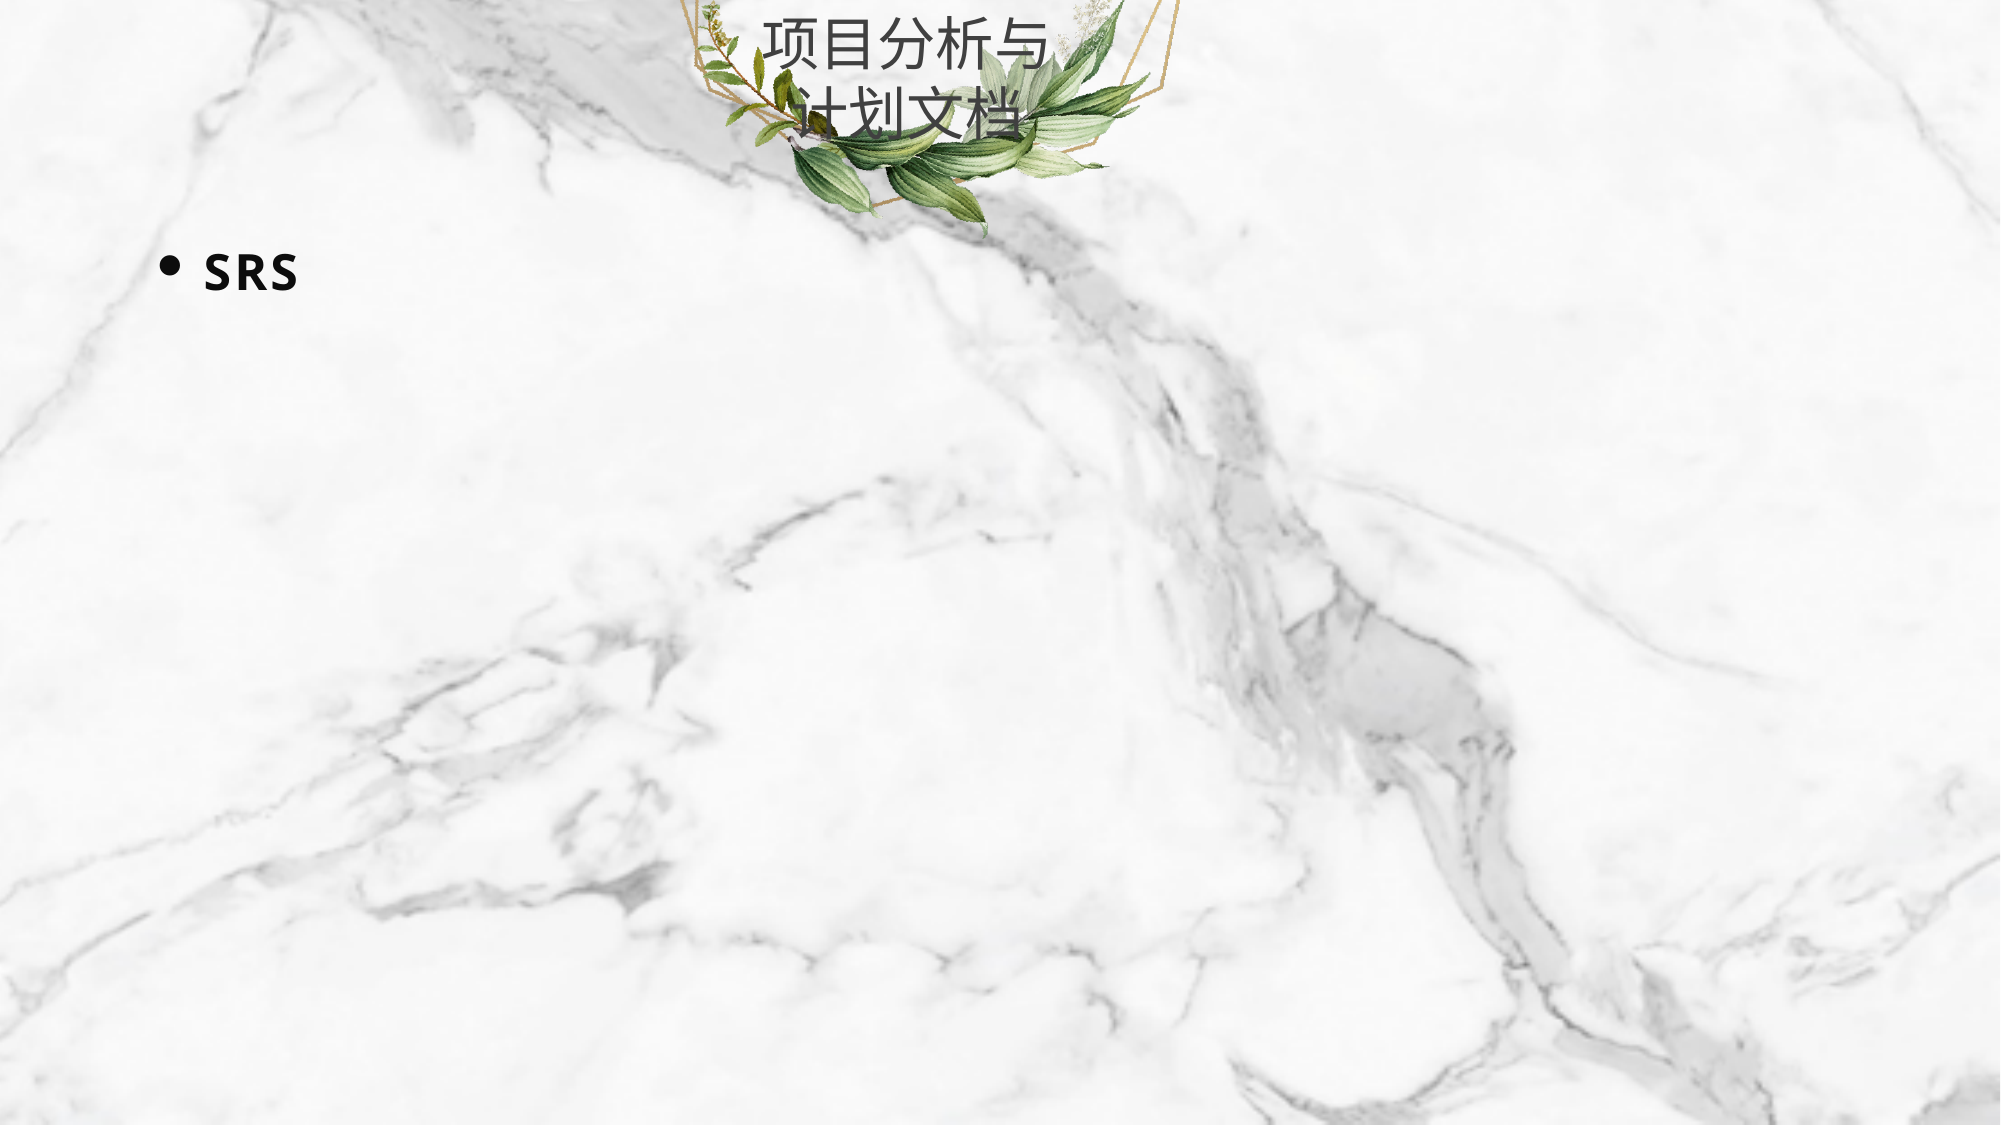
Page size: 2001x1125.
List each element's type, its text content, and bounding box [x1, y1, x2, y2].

picture [0, 0, 2001, 1125]
text_box SRS [145, 198, 582, 337]
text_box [607, 0, 1165, 217]
